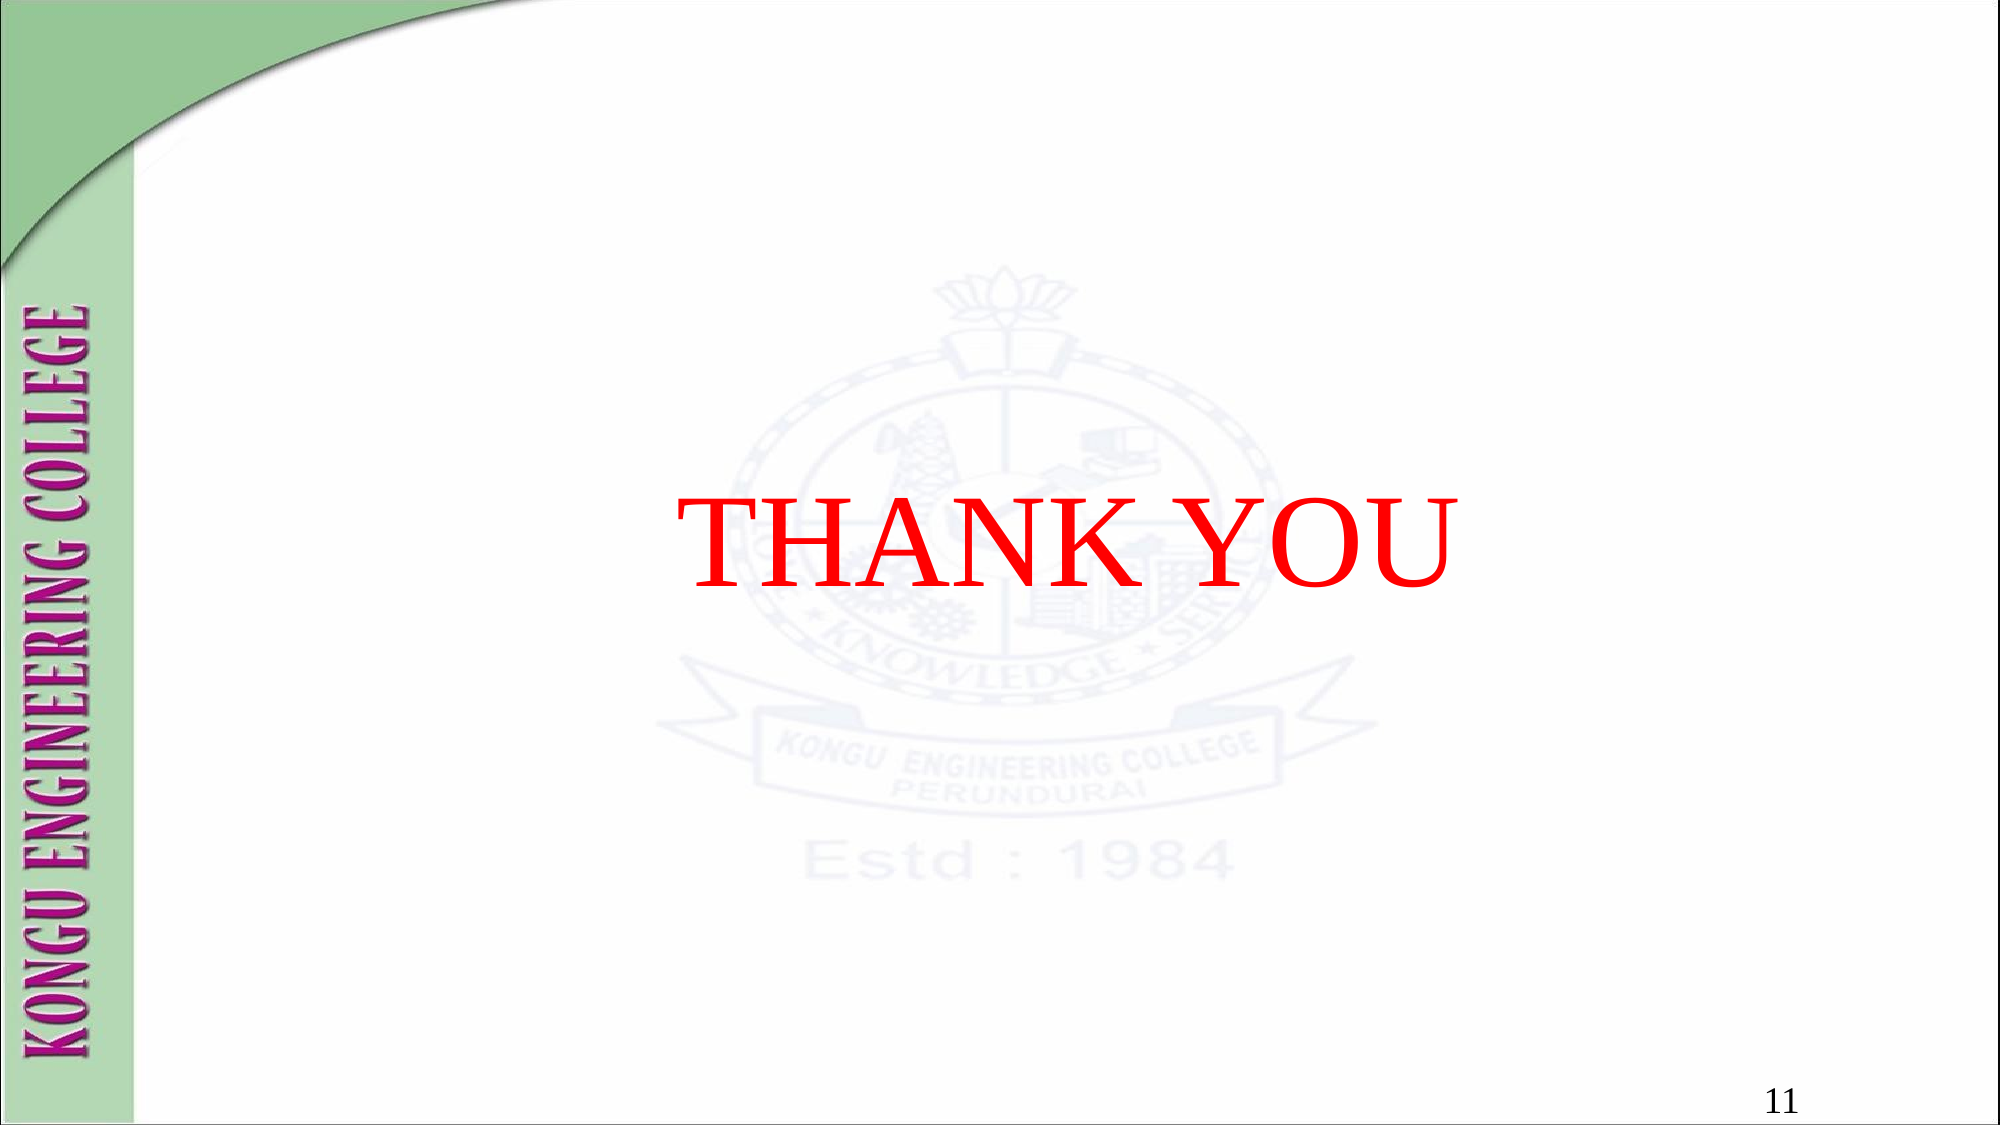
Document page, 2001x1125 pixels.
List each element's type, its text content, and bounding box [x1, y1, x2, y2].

title THANK YOU [331, 451, 1786, 615]
slide_number 11 [1757, 1068, 1851, 1125]
picture [0, 0, 2000, 1125]
